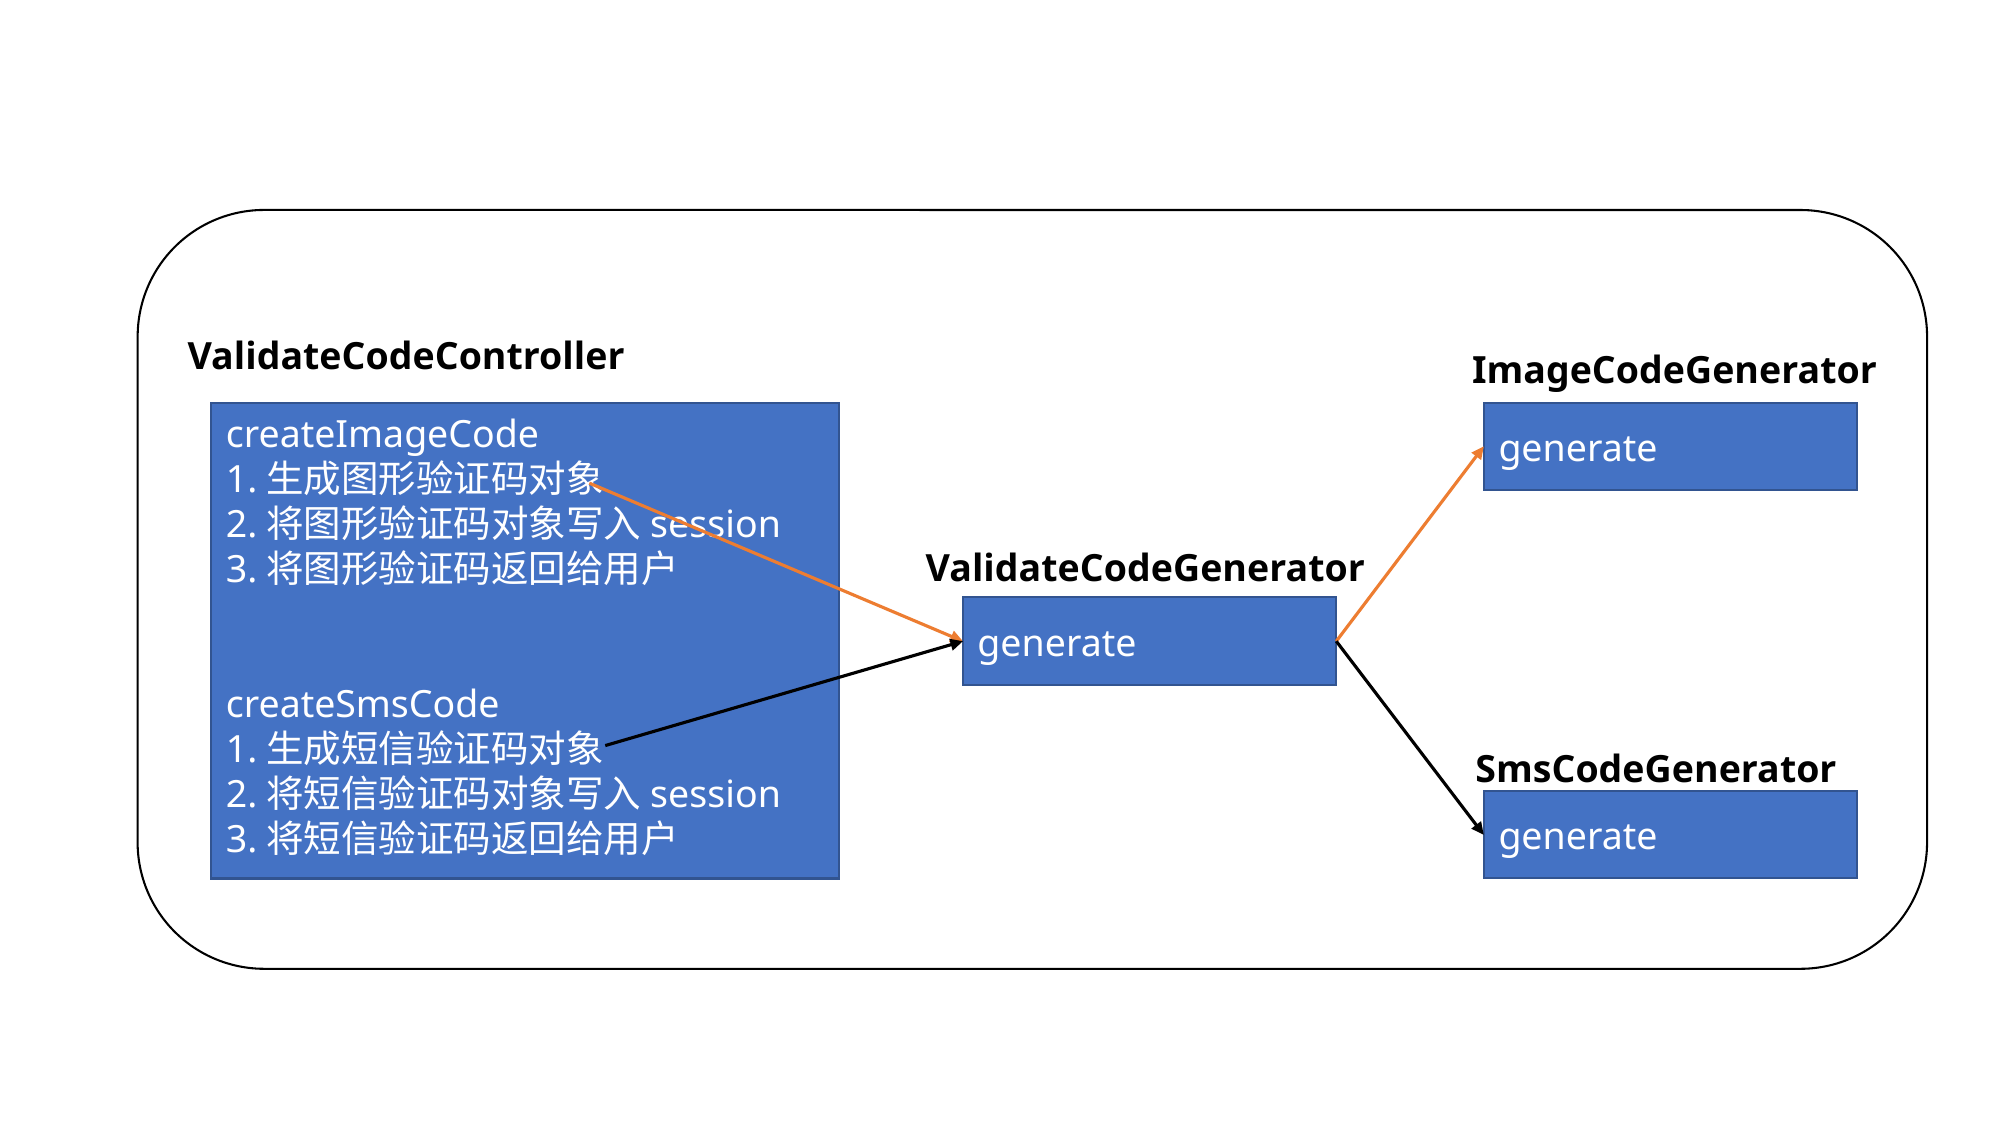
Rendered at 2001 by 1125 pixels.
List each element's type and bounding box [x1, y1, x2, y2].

text_box [605, 641, 963, 746]
text_box [589, 483, 963, 642]
text_box [1336, 641, 1484, 835]
text_box [1336, 446, 1484, 641]
text_box [136, 208, 1929, 970]
